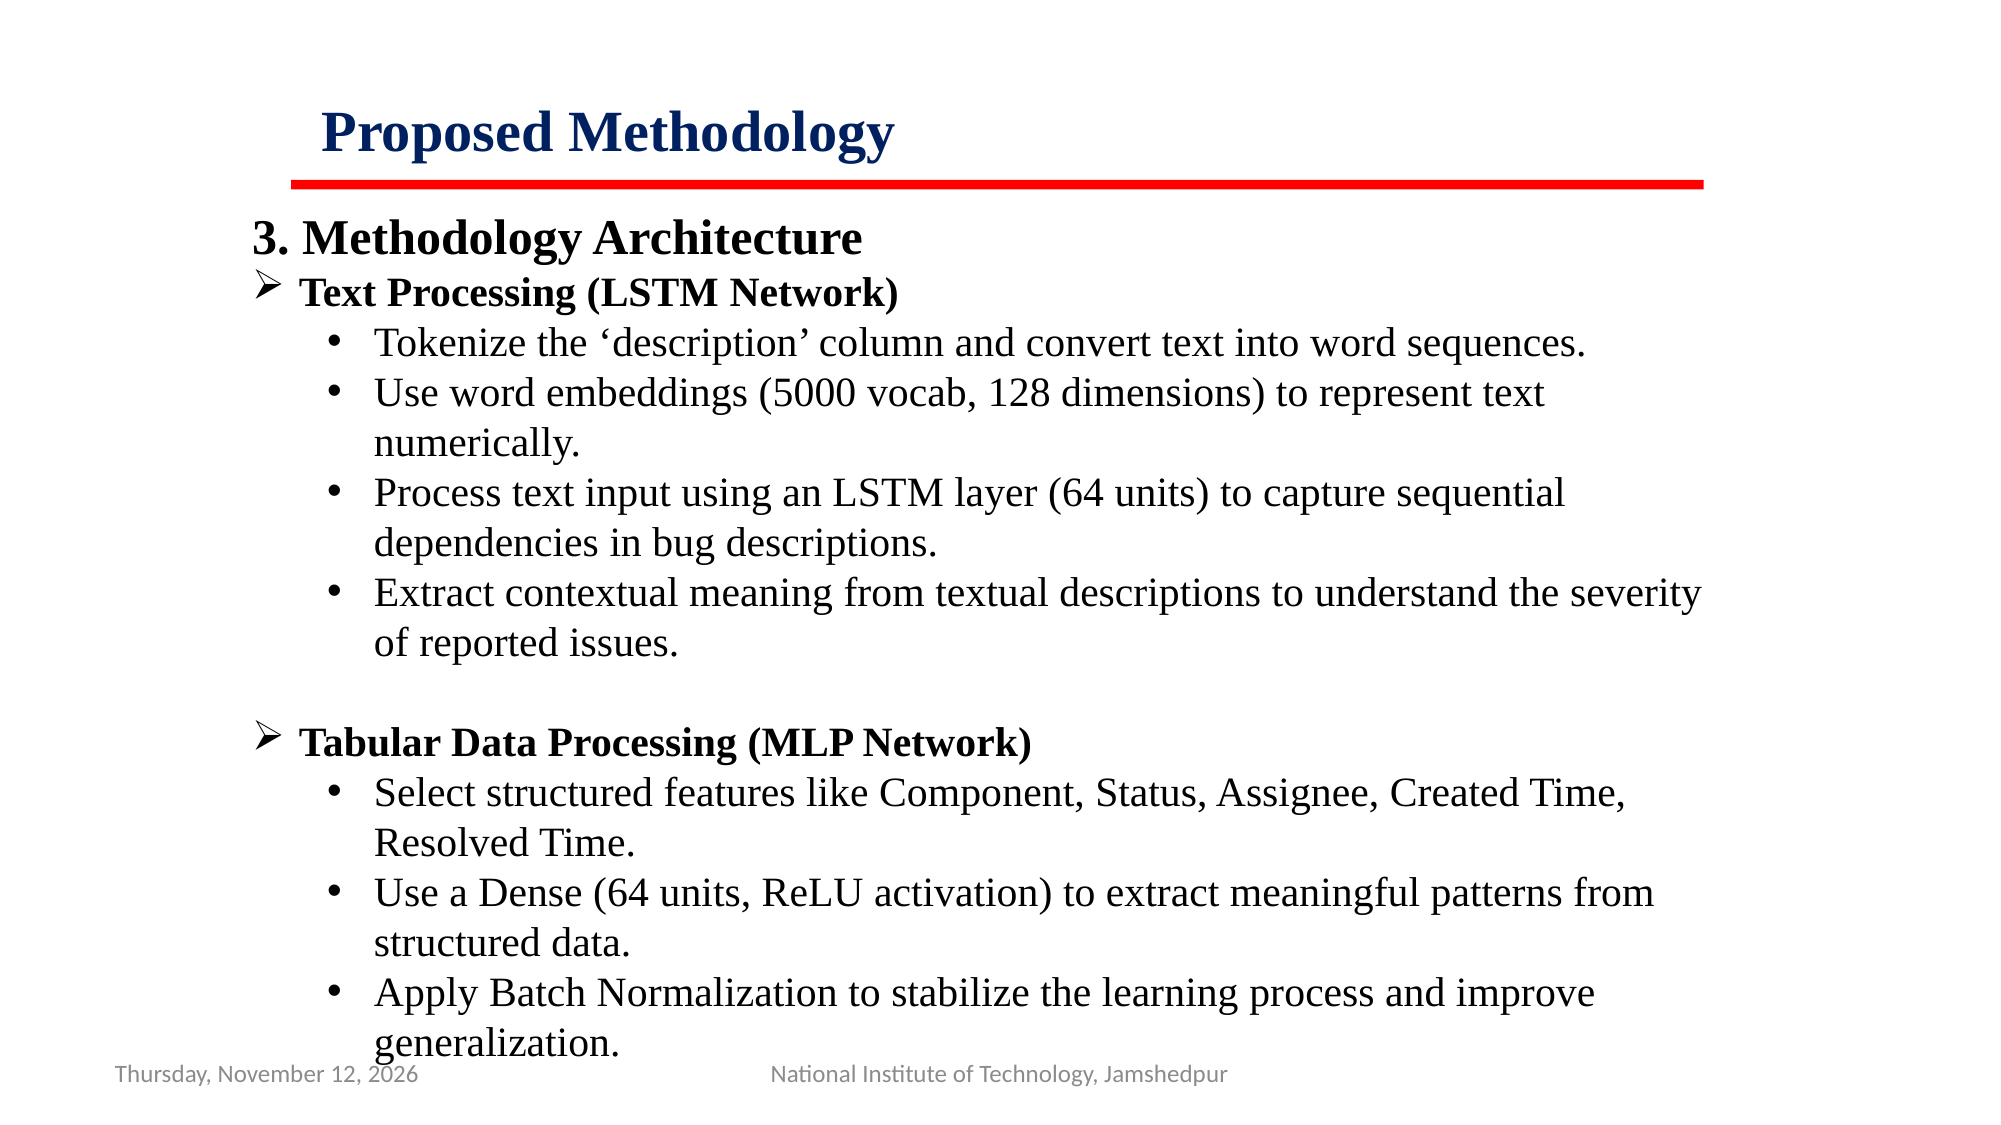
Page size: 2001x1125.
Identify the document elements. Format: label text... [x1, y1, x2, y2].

text_box 3. Methodology Architecture Text Processing (LSTM Network) Tokenize the ‘description’ column and convert text into word sequences. Use word embeddings (5000 vocab, 128 dimensions) to represent text numerically. Process text input using an LSTM layer (64 units) to capture sequential dependencies in bug descriptions. Extract contextual meaning from textual descriptions to understand the severity of reported issues. Tabular Data Processing (MLP Network) Select structured features like Component, Status, Assignee, Created Time, Resolved Time. Use a Dense (64 units, ReLU activation) to extract meaningful patterns from structured data. Apply Batch Normalization to stabilize the learning process and improve generalization. [237, 197, 1758, 1125]
text_box Proposed Methodology [306, 85, 1491, 171]
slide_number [99, 1042, 237, 1103]
